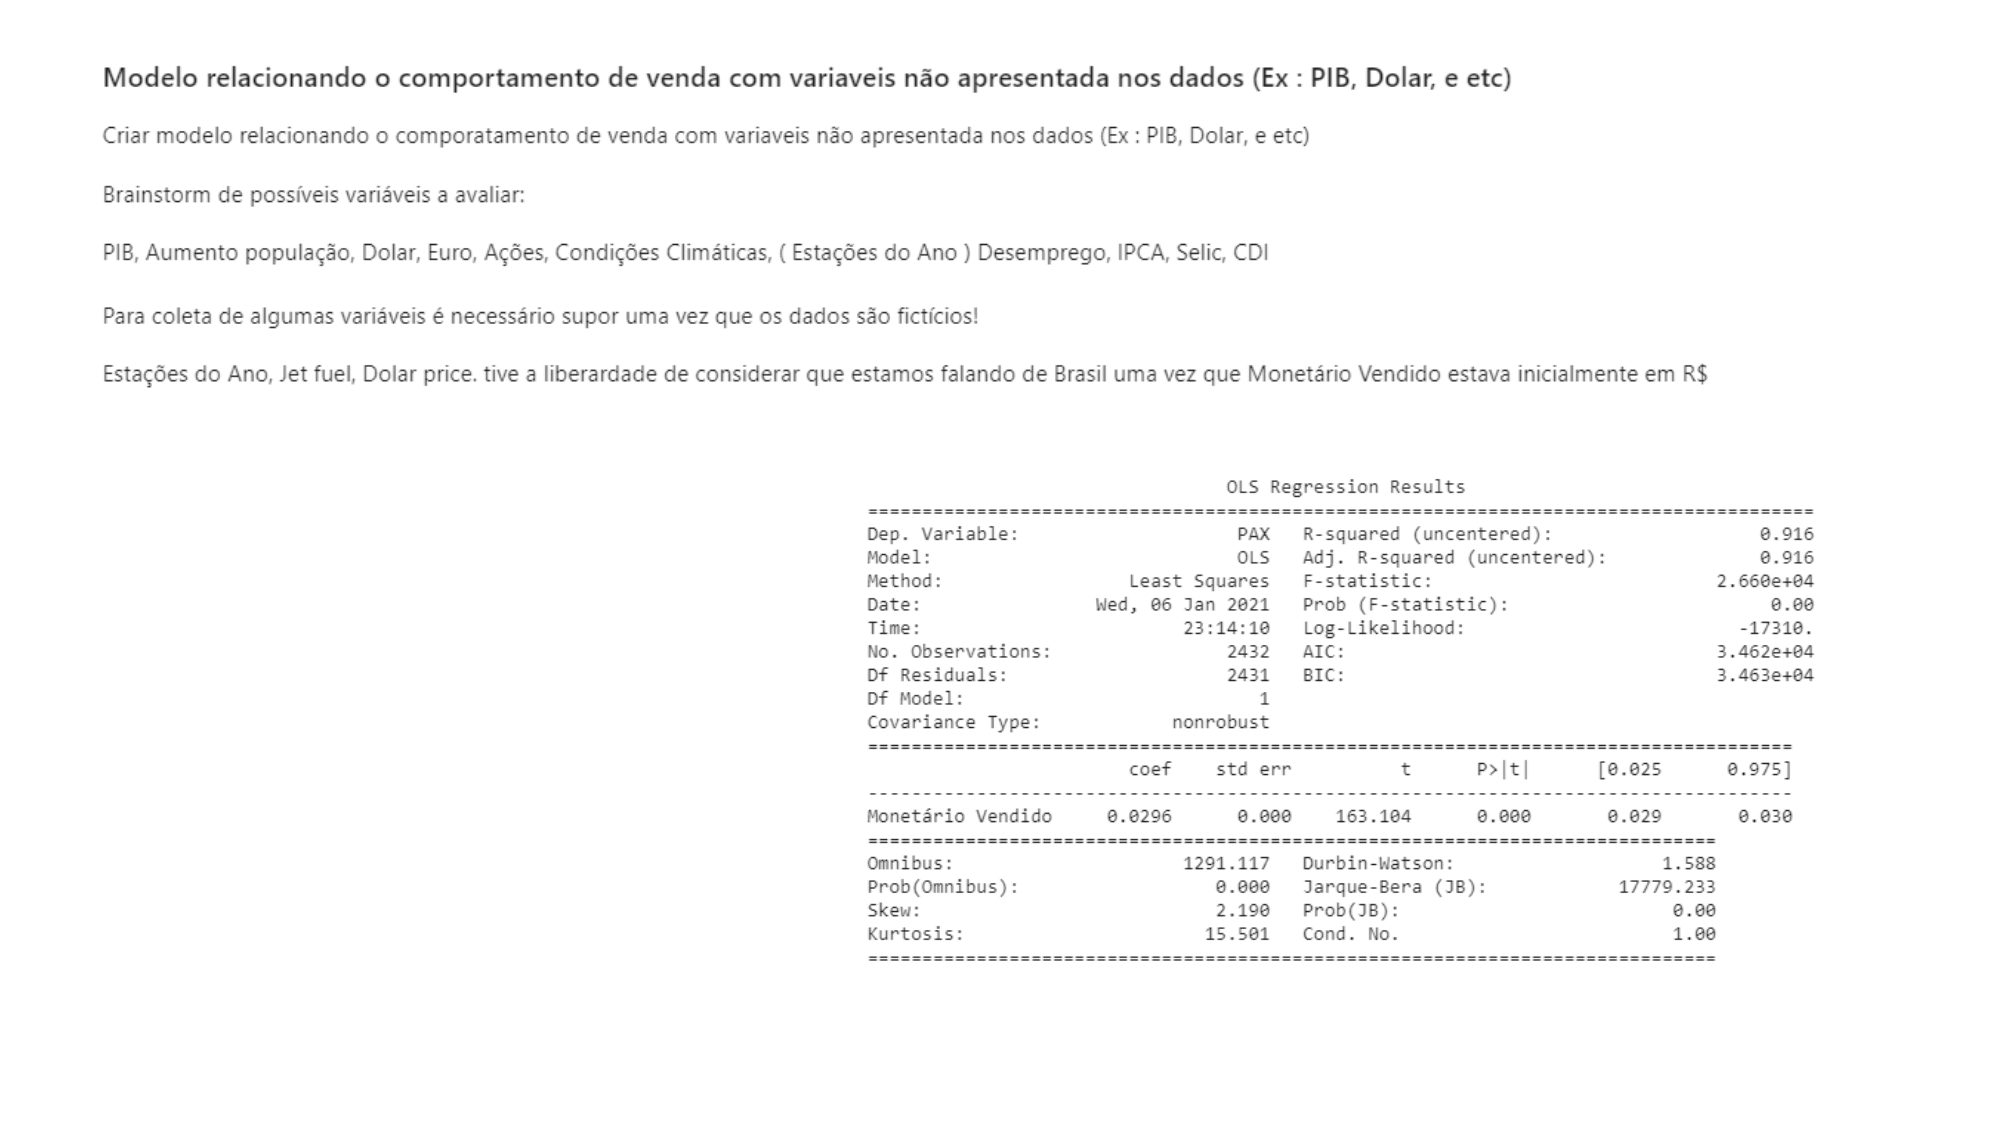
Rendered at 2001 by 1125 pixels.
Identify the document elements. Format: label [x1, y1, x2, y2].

picture [850, 470, 1851, 983]
picture [78, 50, 1804, 398]
